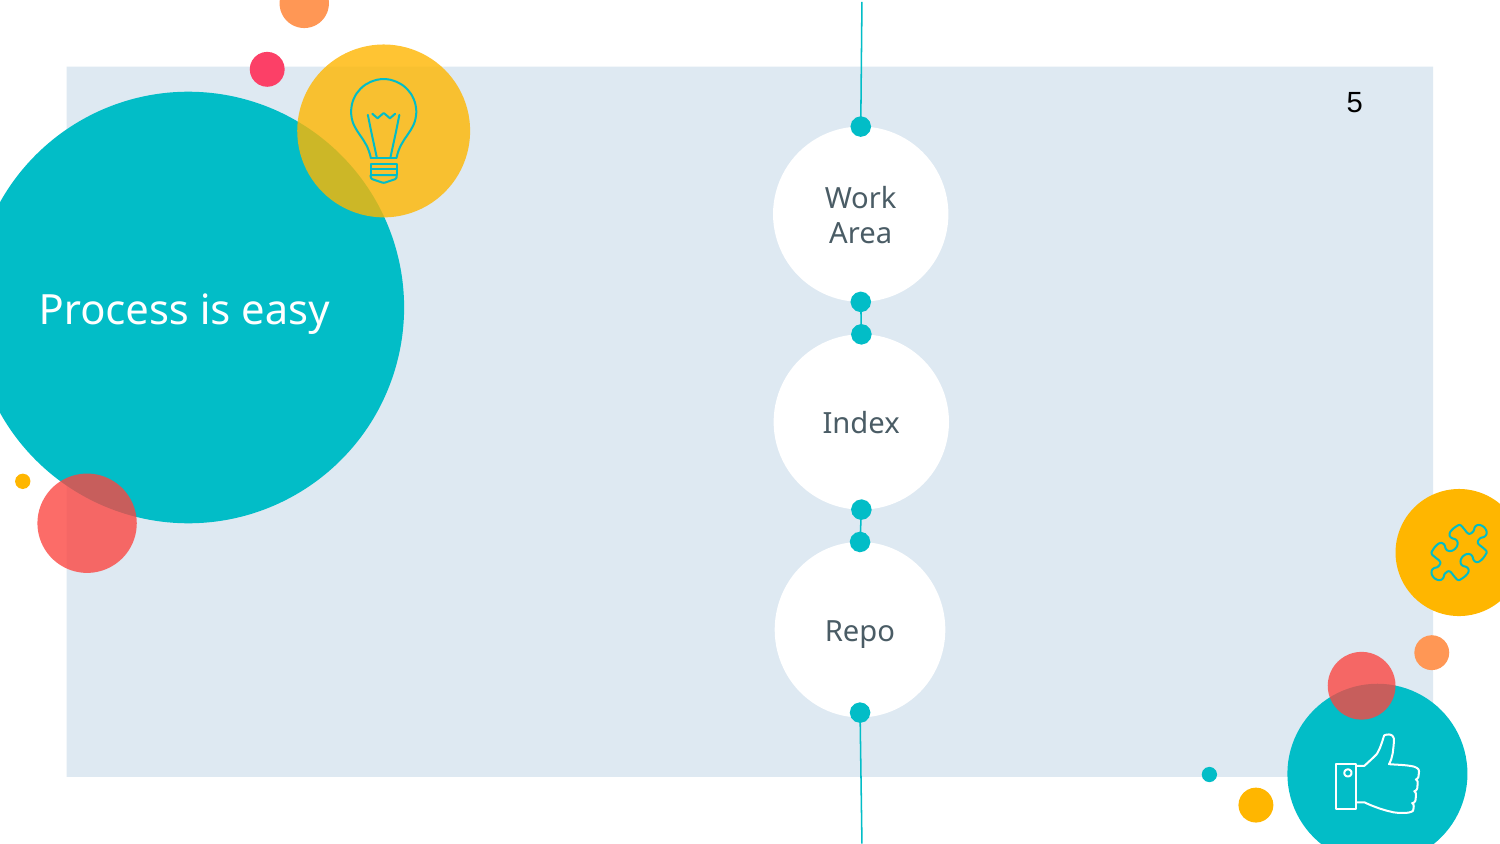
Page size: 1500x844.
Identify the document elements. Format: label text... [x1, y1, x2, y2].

slide_number 5 [1331, 68, 1422, 134]
title Process is easy [23, 91, 375, 524]
text_box Index [773, 334, 950, 510]
text_box Work Area [773, 127, 949, 302]
text_box Repo [774, 542, 946, 717]
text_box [859, 717, 863, 844]
